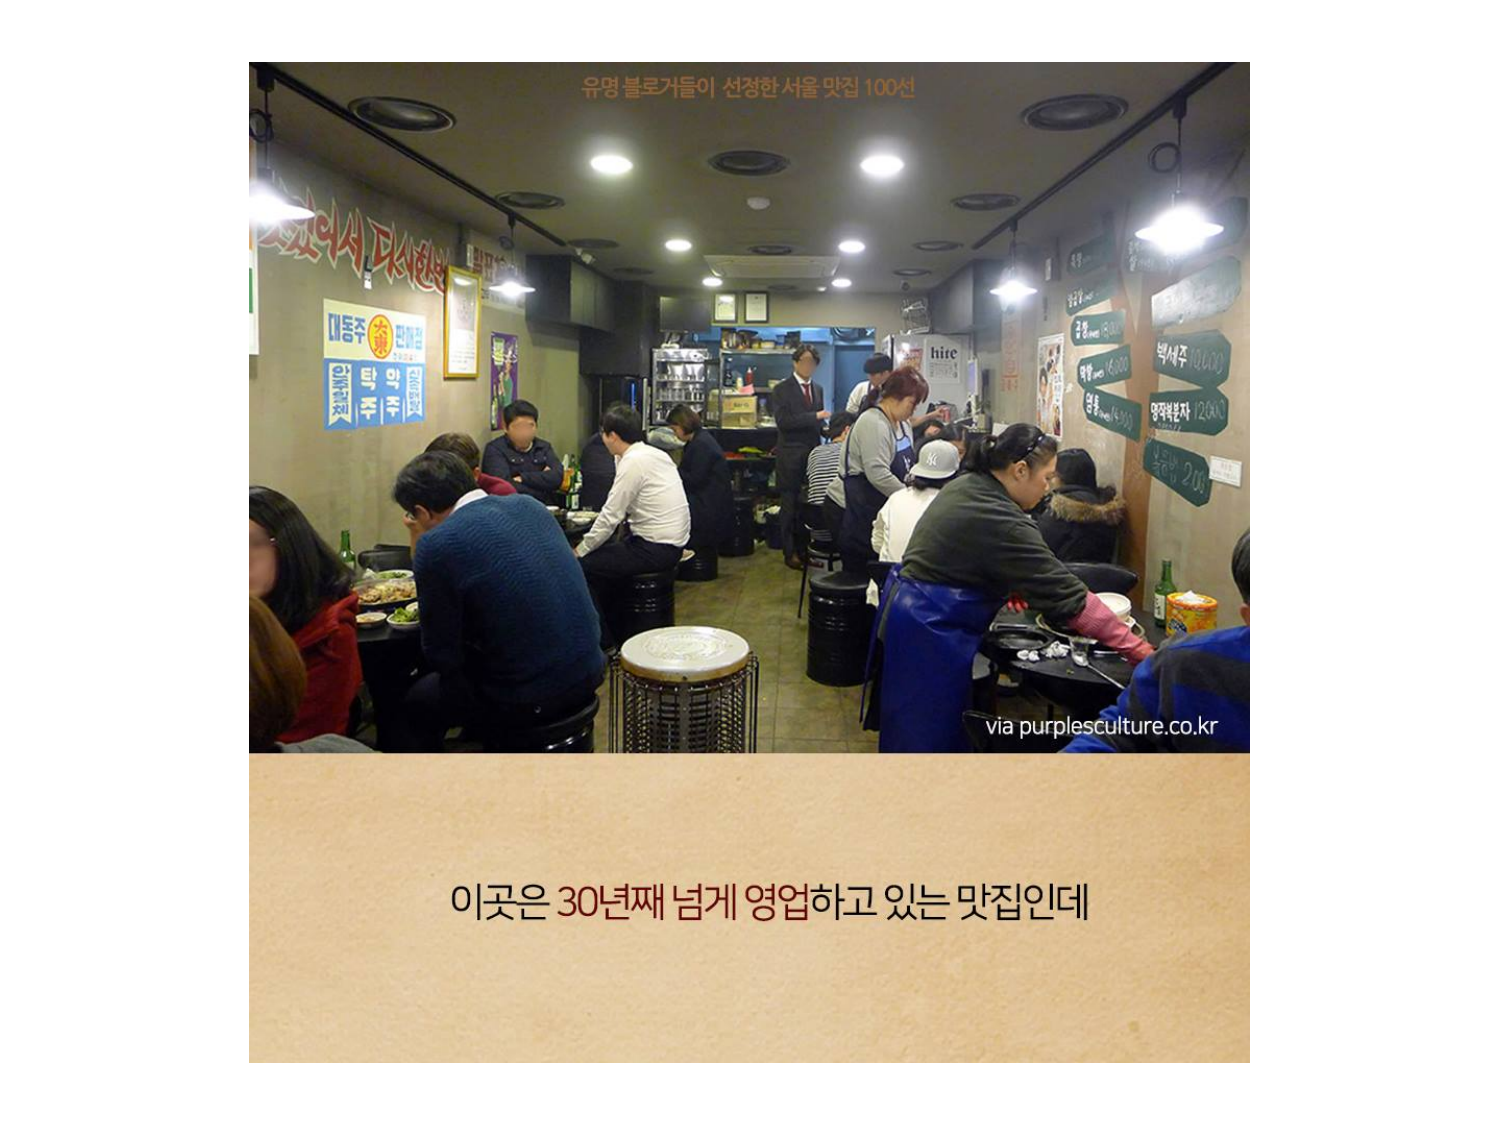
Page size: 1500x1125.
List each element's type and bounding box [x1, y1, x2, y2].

picture [249, 62, 1251, 1063]
